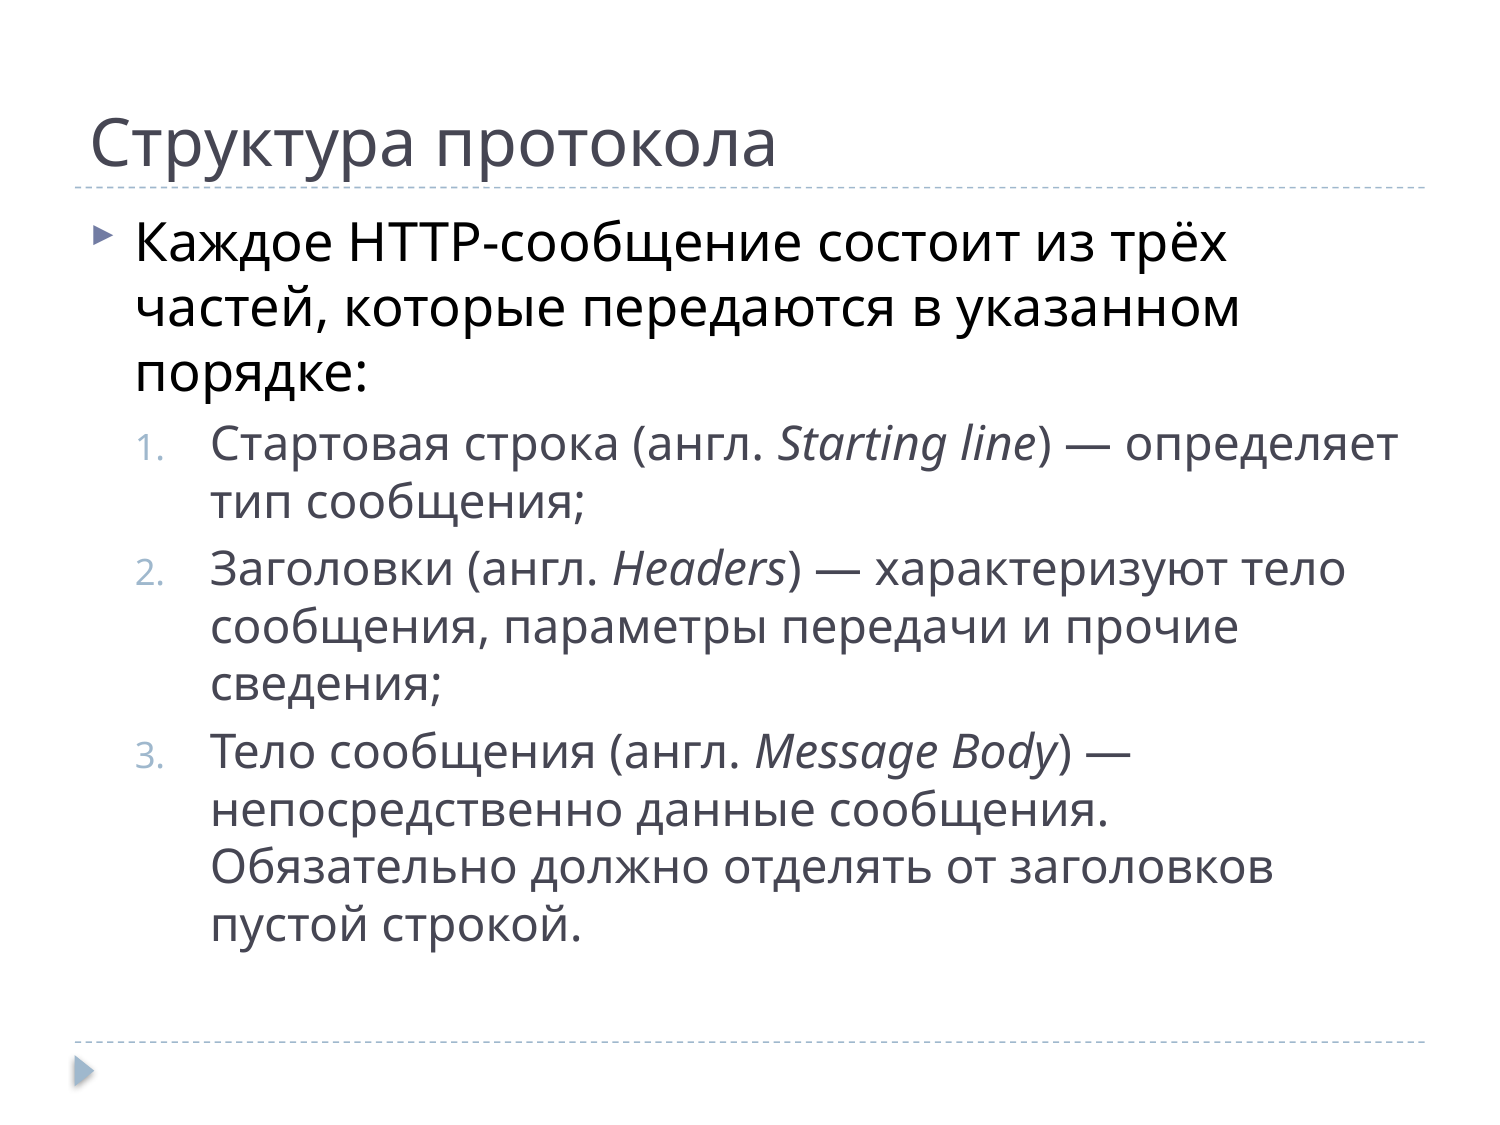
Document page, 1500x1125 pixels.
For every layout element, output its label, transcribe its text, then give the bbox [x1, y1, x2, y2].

title Структура протокола [75, 24, 1425, 188]
list Каждое HTTP-сообщение состоит из трёх частей, которые передаются в указанном порядке: Стартовая строка (англ. Starting line) — определяет тип сообщения; Заголовки (англ. Headers) — характеризуют тело сообщения, параметры передачи и прочие сведения; Тело сообщения (англ. Message Body) — непосредственно данные сообщения. Обязательно должно отделять от заголовков пустой строкой. [75, 200, 1425, 1010]
